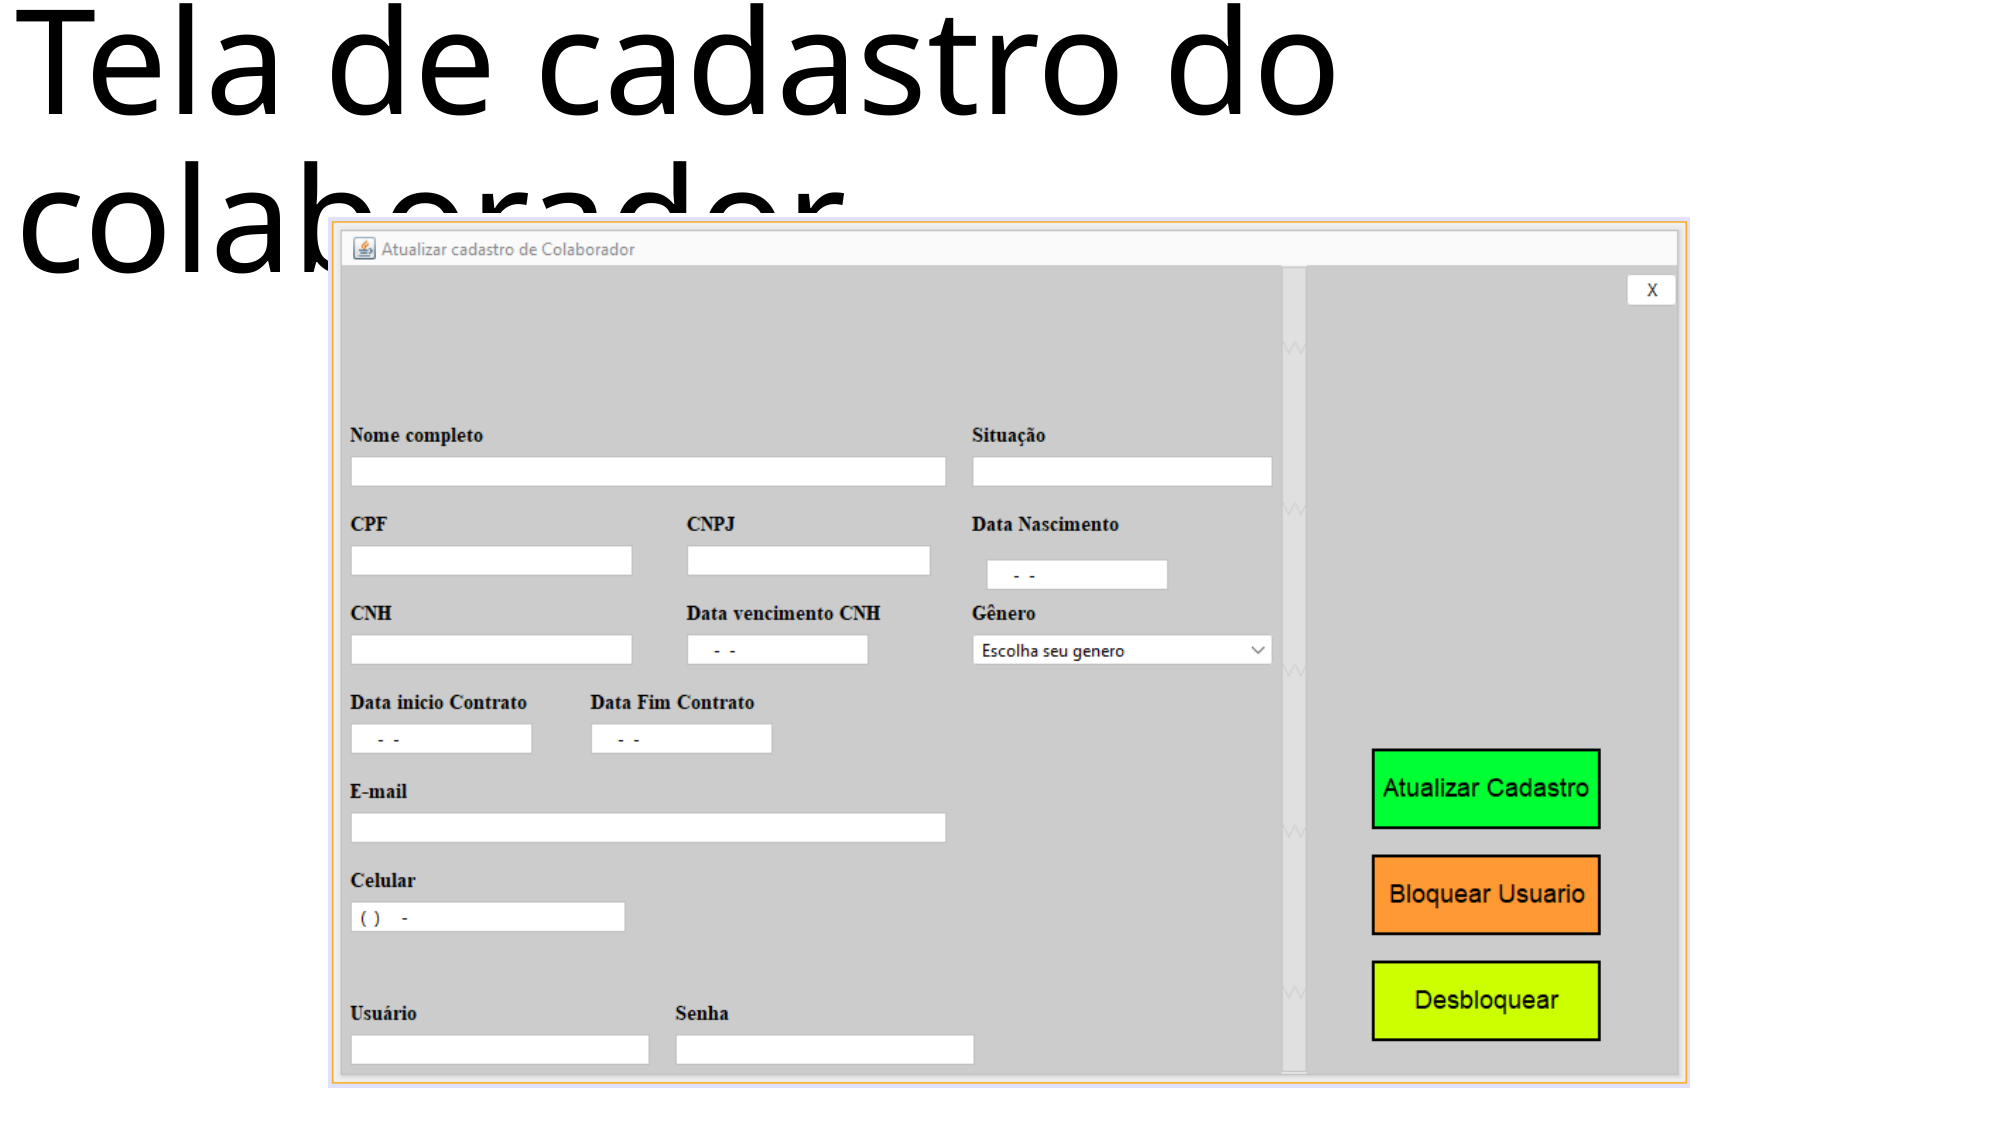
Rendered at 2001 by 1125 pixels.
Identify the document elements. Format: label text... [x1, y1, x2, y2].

title Tela de cadastro do colaborador [0, 37, 2000, 255]
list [328, 213, 1690, 1088]
